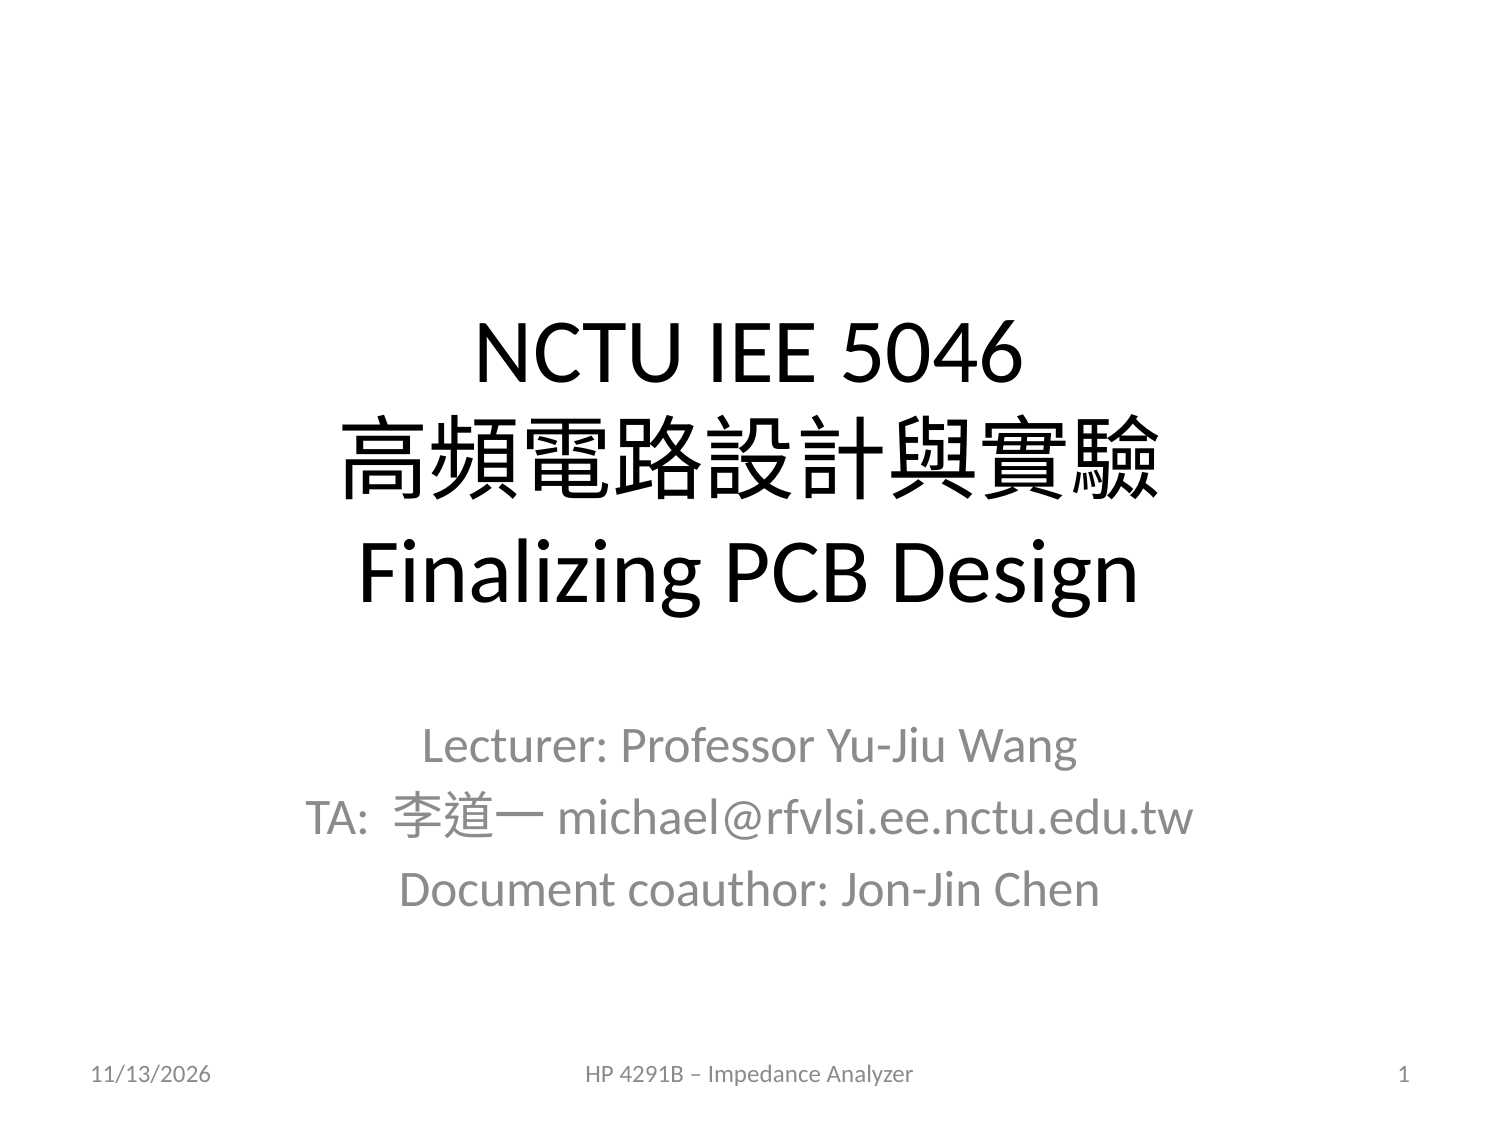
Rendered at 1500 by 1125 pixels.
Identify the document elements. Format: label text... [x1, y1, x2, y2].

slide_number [75, 1042, 425, 1103]
slide_number 1 [1074, 1042, 1425, 1103]
subtitle Lecturer: Professor Yu-Jiu Wang TA: 李道一michael@rfvlsi.ee.nctu.edu.tw Document coauthor: Jon-Jin Chen [225, 704, 1275, 925]
title NCTU IEE 5046 高頻電路設計與實驗 Finalizing PCB Design [112, 208, 1388, 705]
footer HP 4291B – Impedance Analyzer [512, 1042, 988, 1103]
